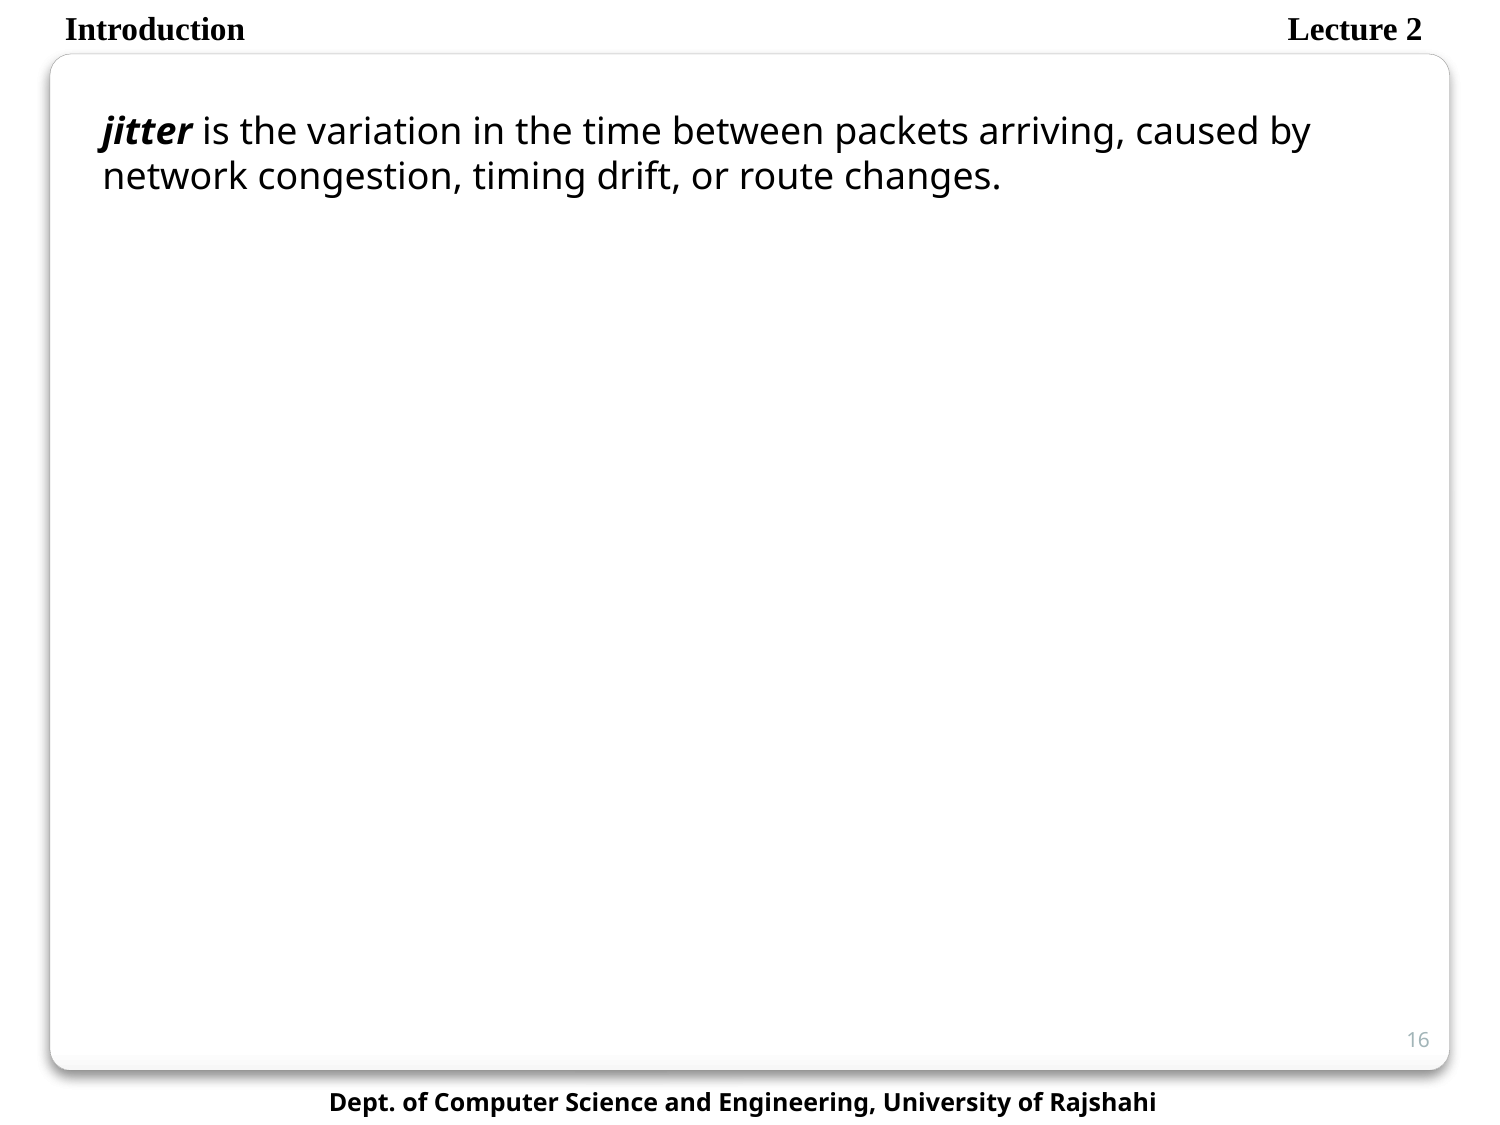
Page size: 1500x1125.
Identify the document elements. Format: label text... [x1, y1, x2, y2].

text_box Dept. of Computer Science and Engineering, University of Rajshahi [74, 1079, 1413, 1125]
text_box Introduction [50, 0, 400, 55]
text_box jitter is the variation in the time between packets arriving, caused by network congestion, timing drift, or route changes. [87, 99, 1425, 250]
text_box Lecture 2 [1137, 0, 1438, 55]
slide_number 16 [1369, 1002, 1445, 1063]
